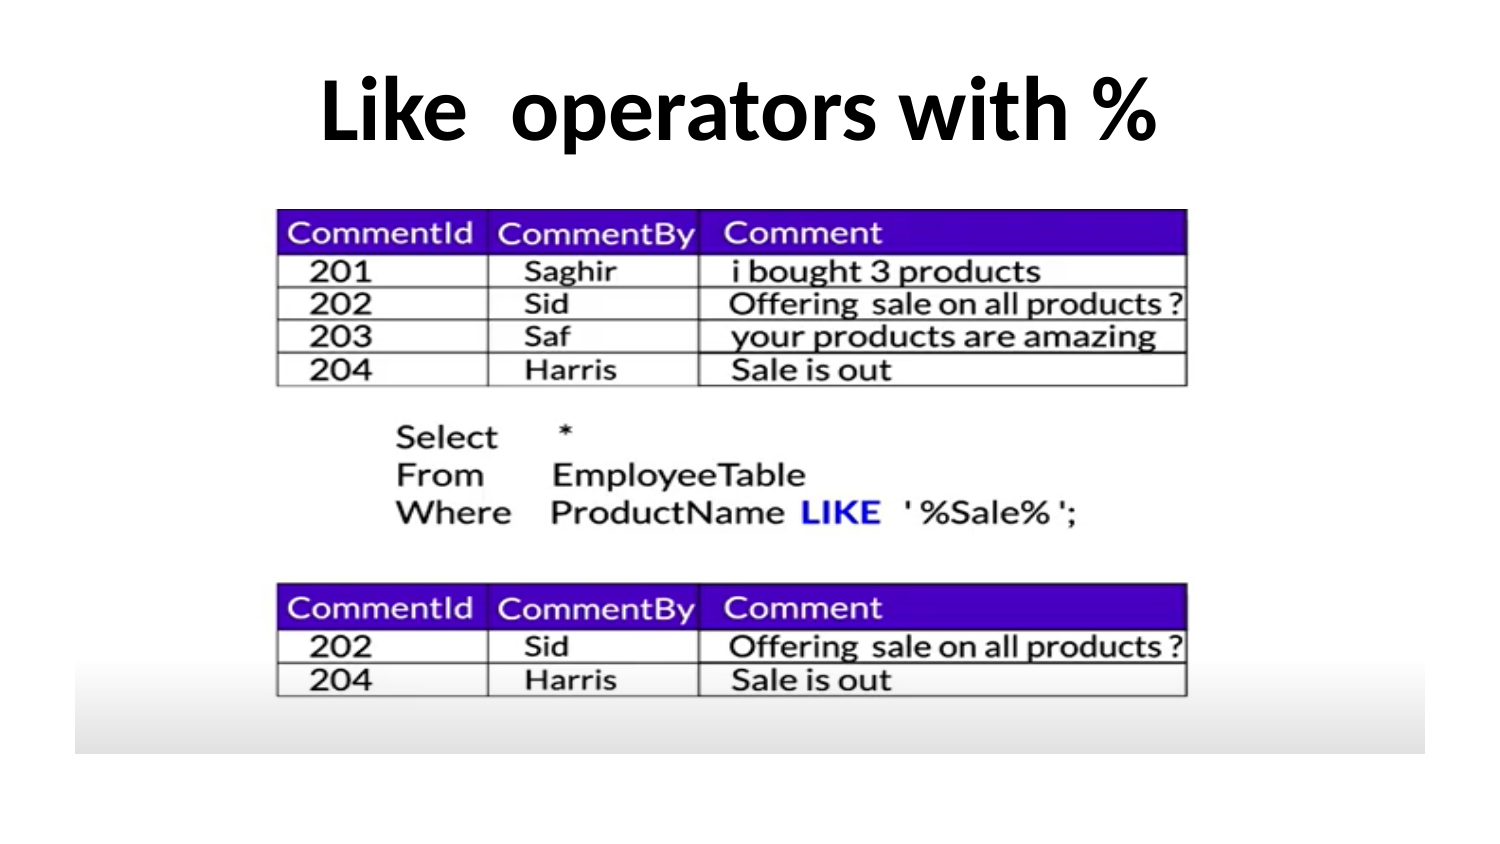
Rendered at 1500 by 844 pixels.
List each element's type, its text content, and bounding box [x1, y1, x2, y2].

title Like operators with % [75, 33, 1425, 175]
picture [74, 209, 1426, 754]
